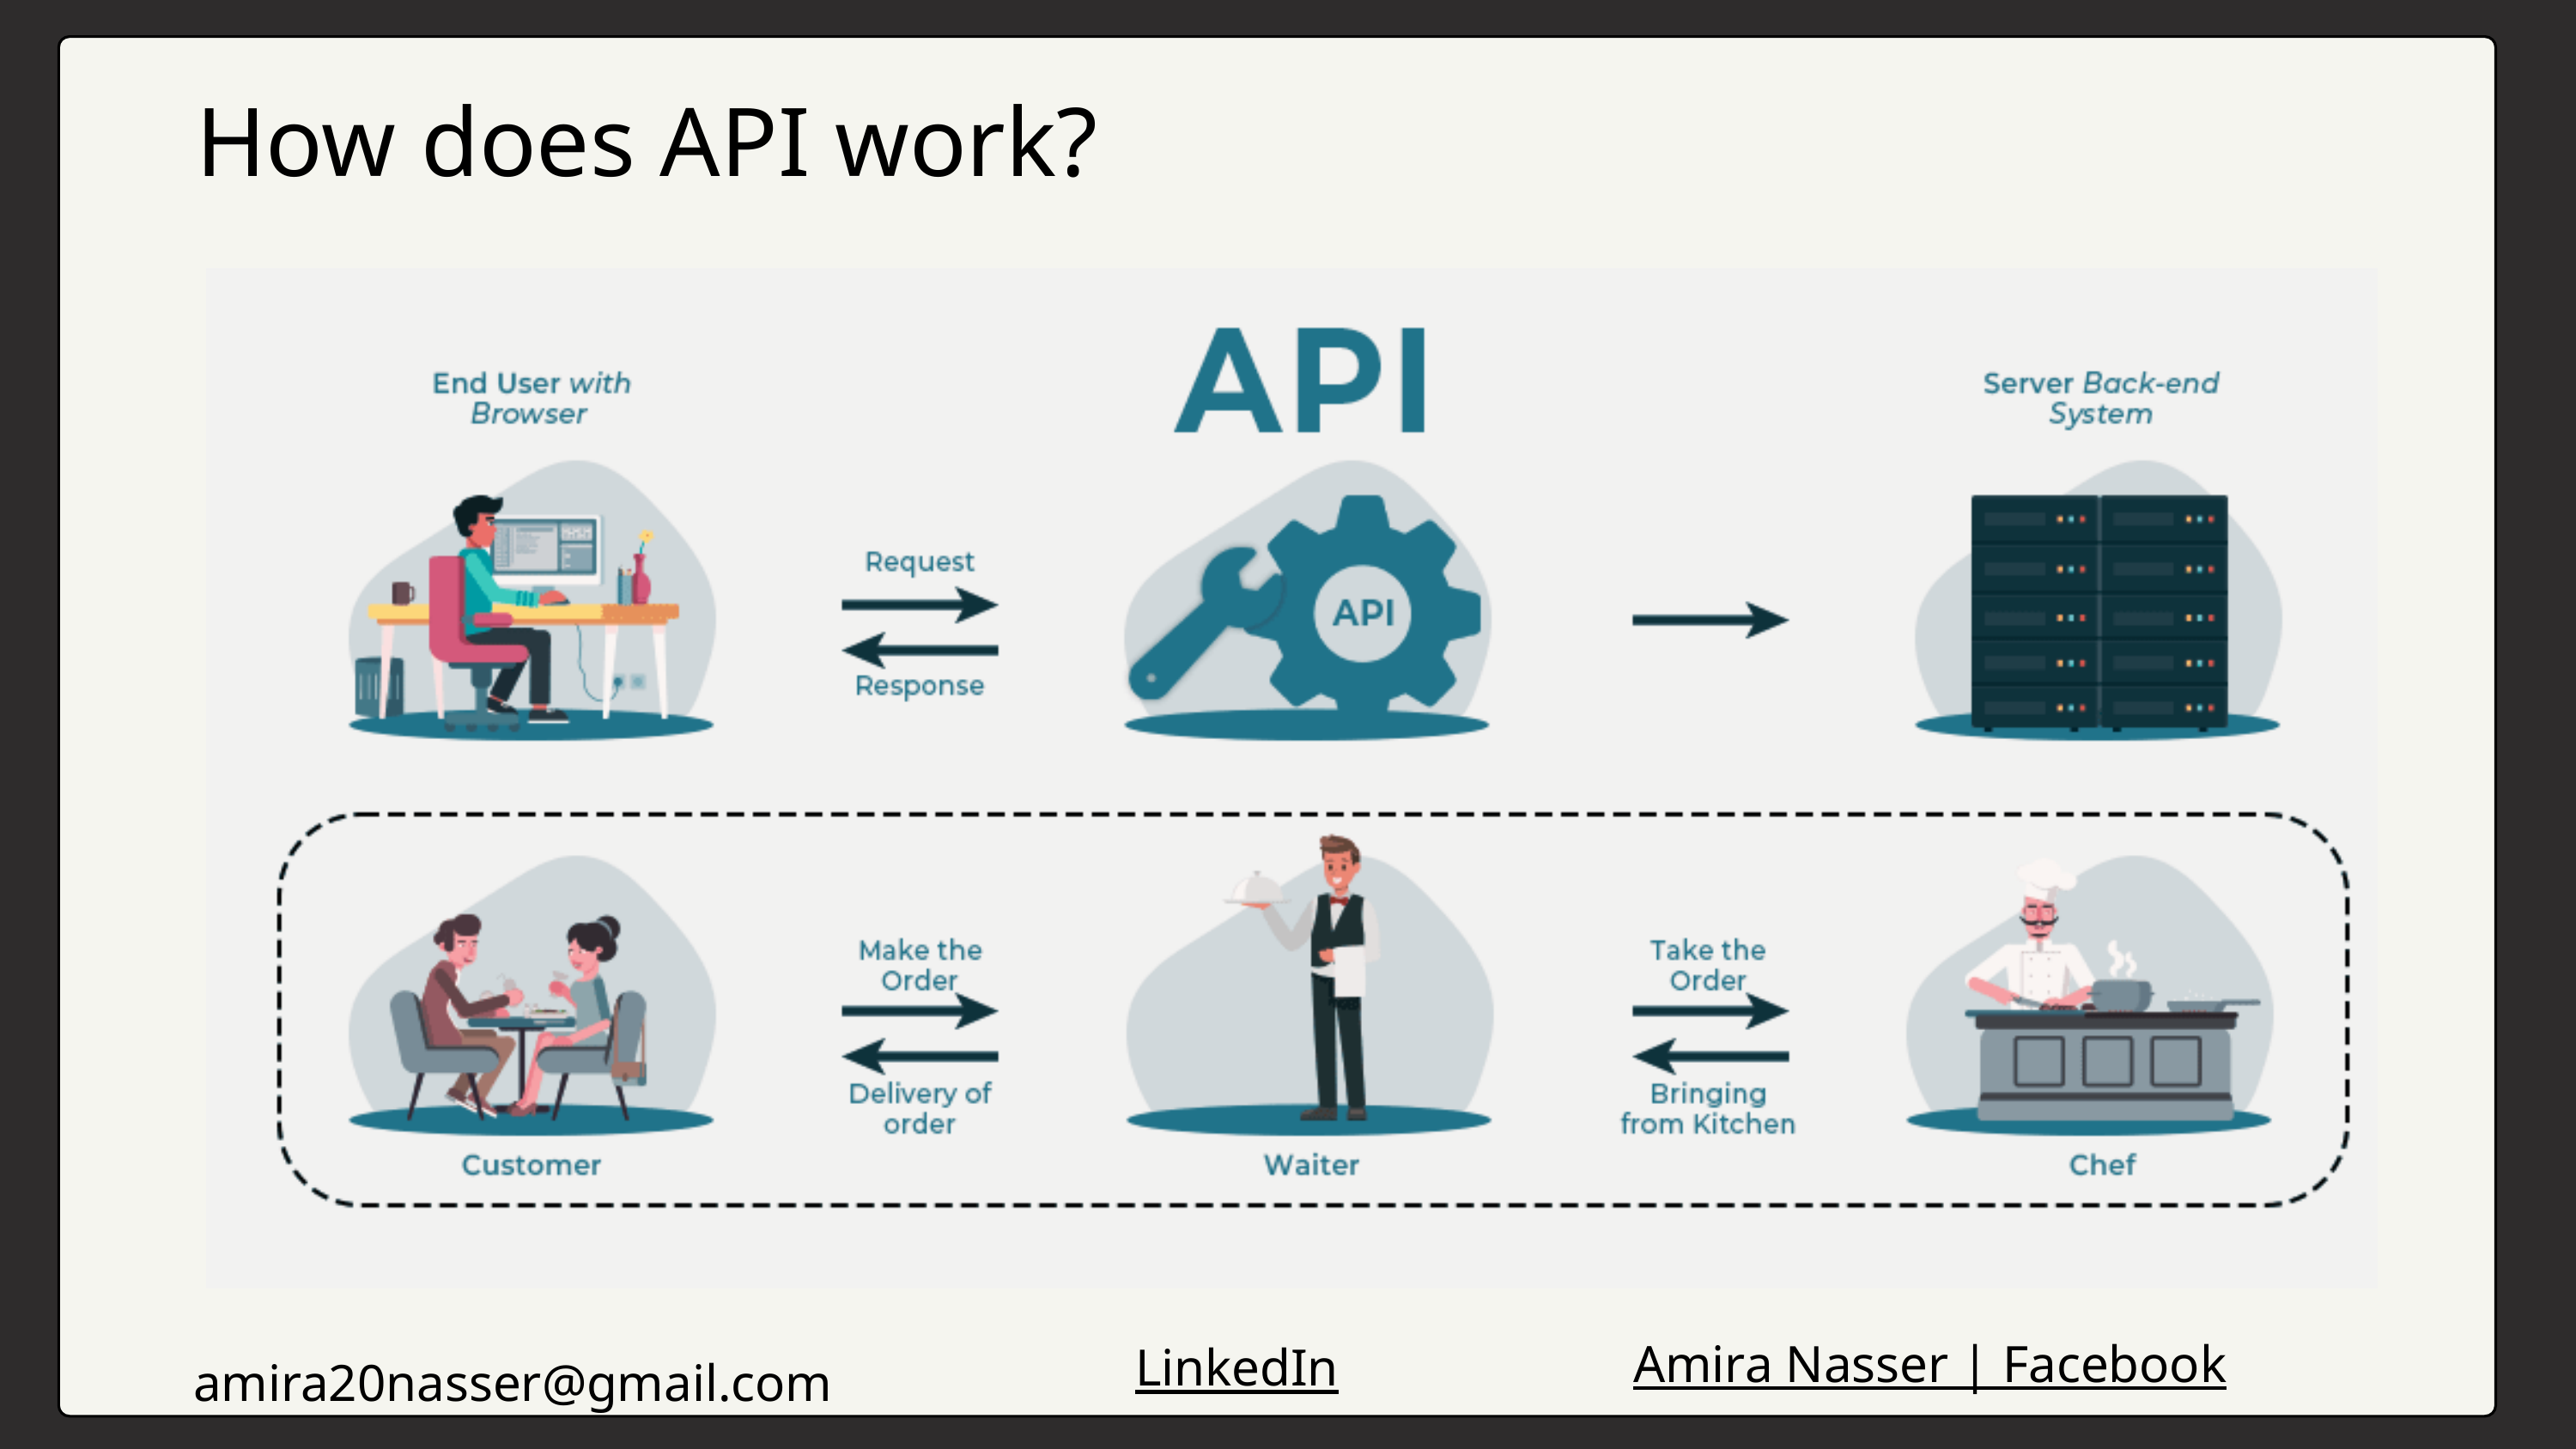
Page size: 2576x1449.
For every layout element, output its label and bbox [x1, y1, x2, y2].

text_box [58, 36, 2496, 1417]
